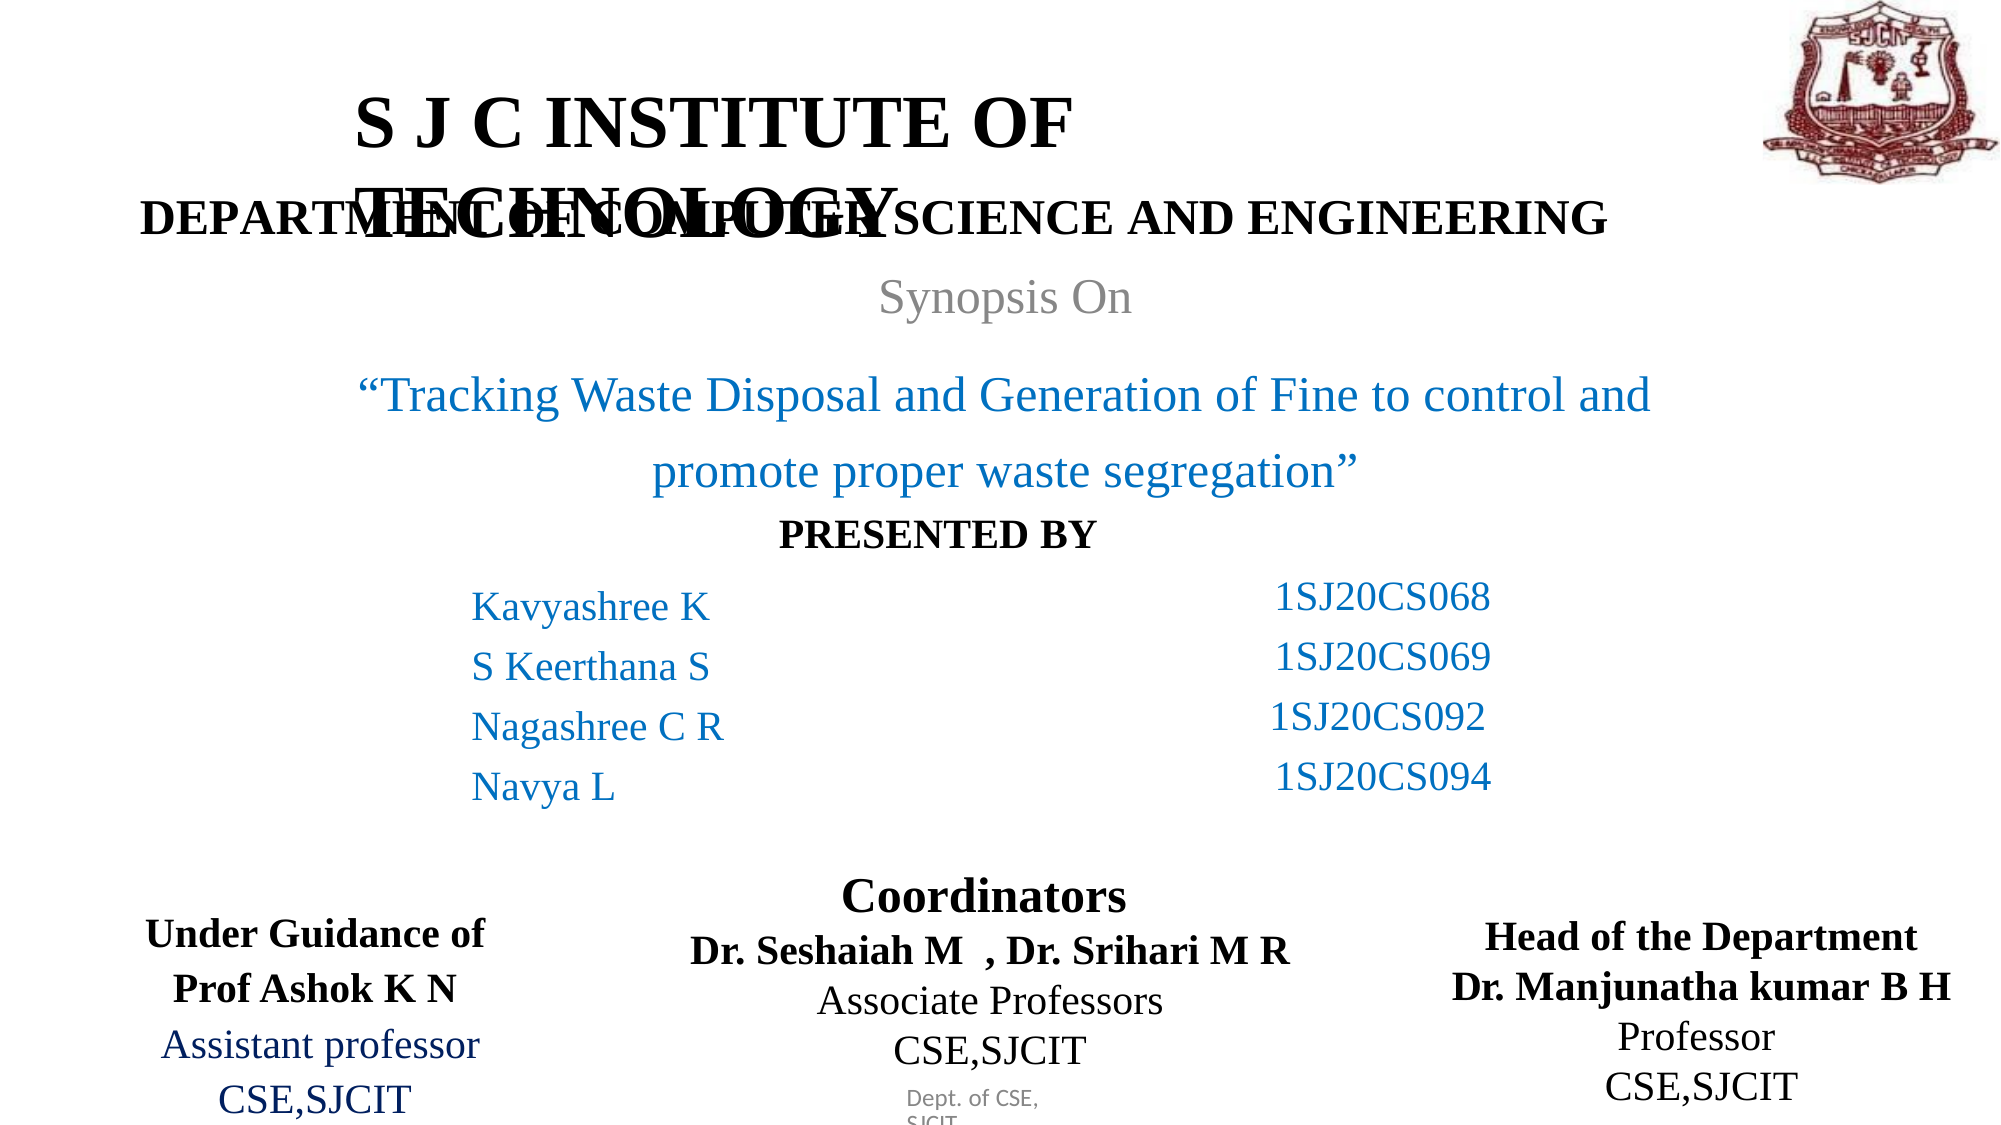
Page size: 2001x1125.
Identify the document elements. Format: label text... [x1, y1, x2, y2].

text_box Coordinators Dr. Seshaiah M , Dr. Srihari M R Associate Professors CSE,SJCIT [600, 862, 1380, 1123]
text_box Kavyashree K S Keerthana S Nagashree C R Navya L [469, 568, 1259, 809]
text_box Under Guidance of Prof Ashok K N Assistant professor CSE,SJCIT [74, 899, 554, 1122]
text_box Head of the Department Dr. Manjunatha kumar B H Professor CSE,SJCIT [1449, 908, 1954, 1125]
text_box [1762, 0, 2000, 185]
text_box 1SJ20CS068 1SJ20CS069 1SJ20CS092 1SJ20CS094 [1267, 568, 1493, 799]
text_box DEPARTMENT OF COMPUTER SCIENCE AND ENGINEERING Synopsis On “Tracking Waste Disposal and Generation of Fine to control and promote proper waste segregation” PRESENTED BY [137, 184, 1827, 557]
text_box S J C INSTITUTE OF TECHNOLOGY [352, 72, 1638, 184]
text_box Dept. of CSE, SJCIT [904, 1085, 1096, 1125]
